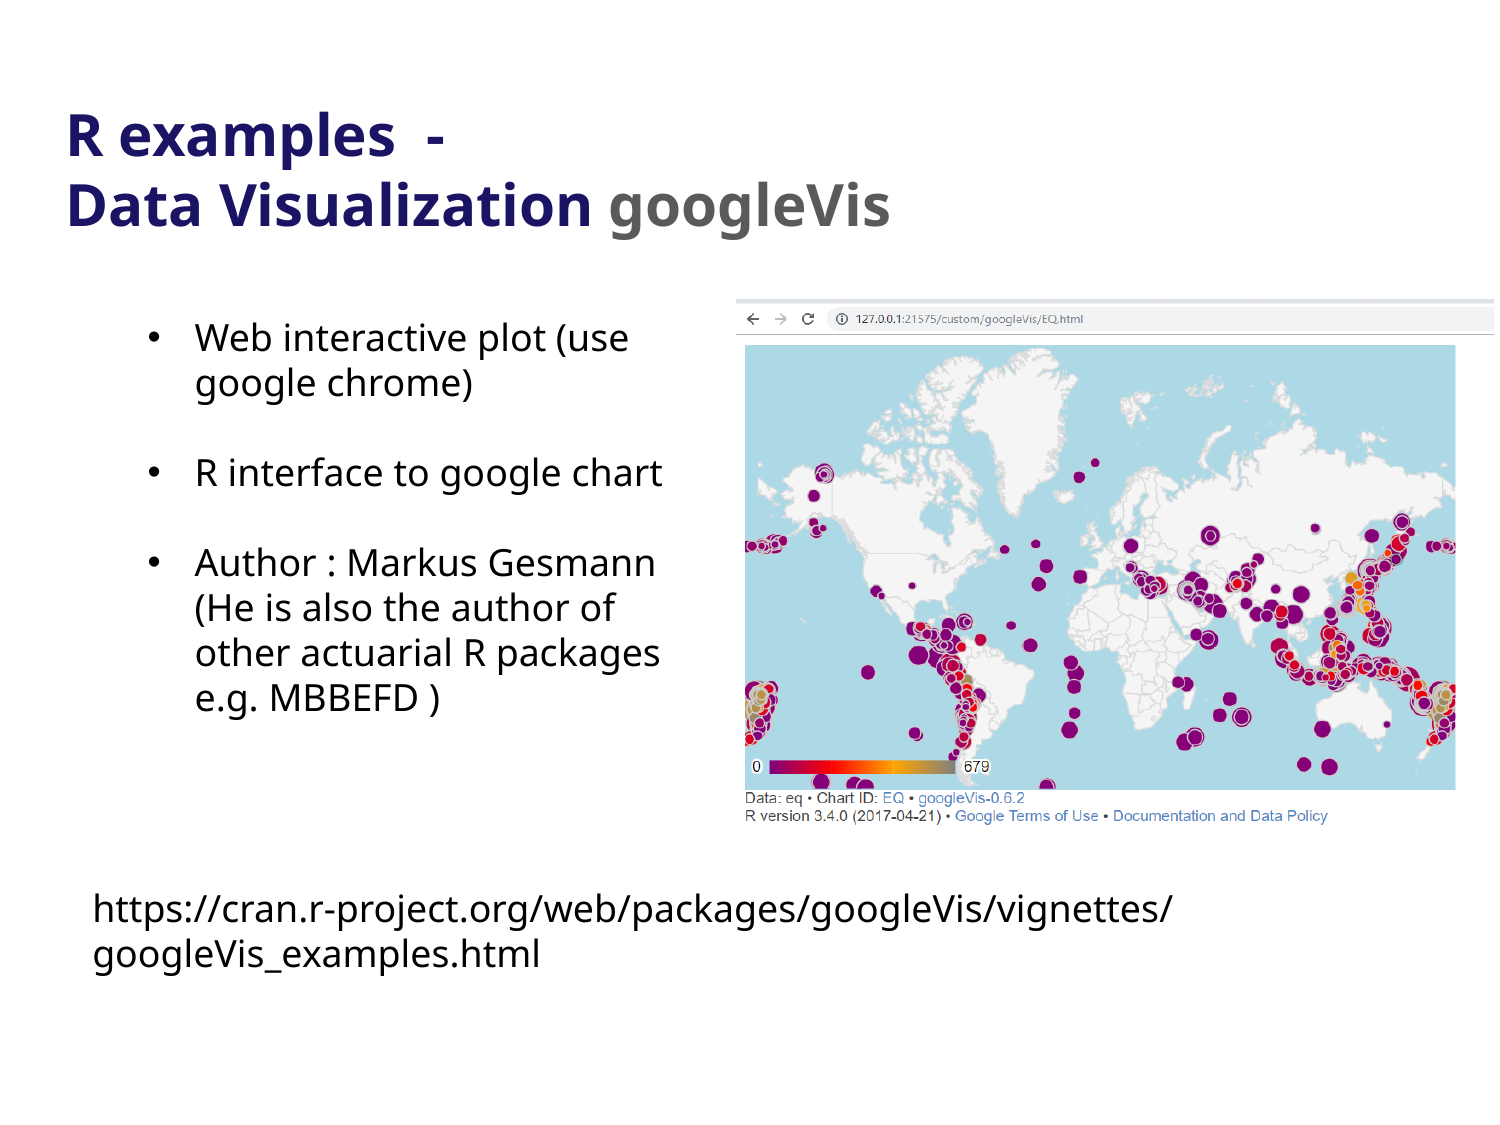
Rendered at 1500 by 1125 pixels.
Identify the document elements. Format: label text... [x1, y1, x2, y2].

text_box Web interactive plot (use google chrome) R interface to google chart Author : Markus Gesmann (He is also the author of other actuarial R packages e.g. MBBEFD ) [65, 306, 695, 907]
text_box https://cran.r-project.org/web/packages/googleVis/vignettes/googleVis_examples.html [84, 877, 1464, 983]
picture [735, 299, 1495, 879]
title R examples - Data Visualization googleVis [64, 82, 1408, 255]
